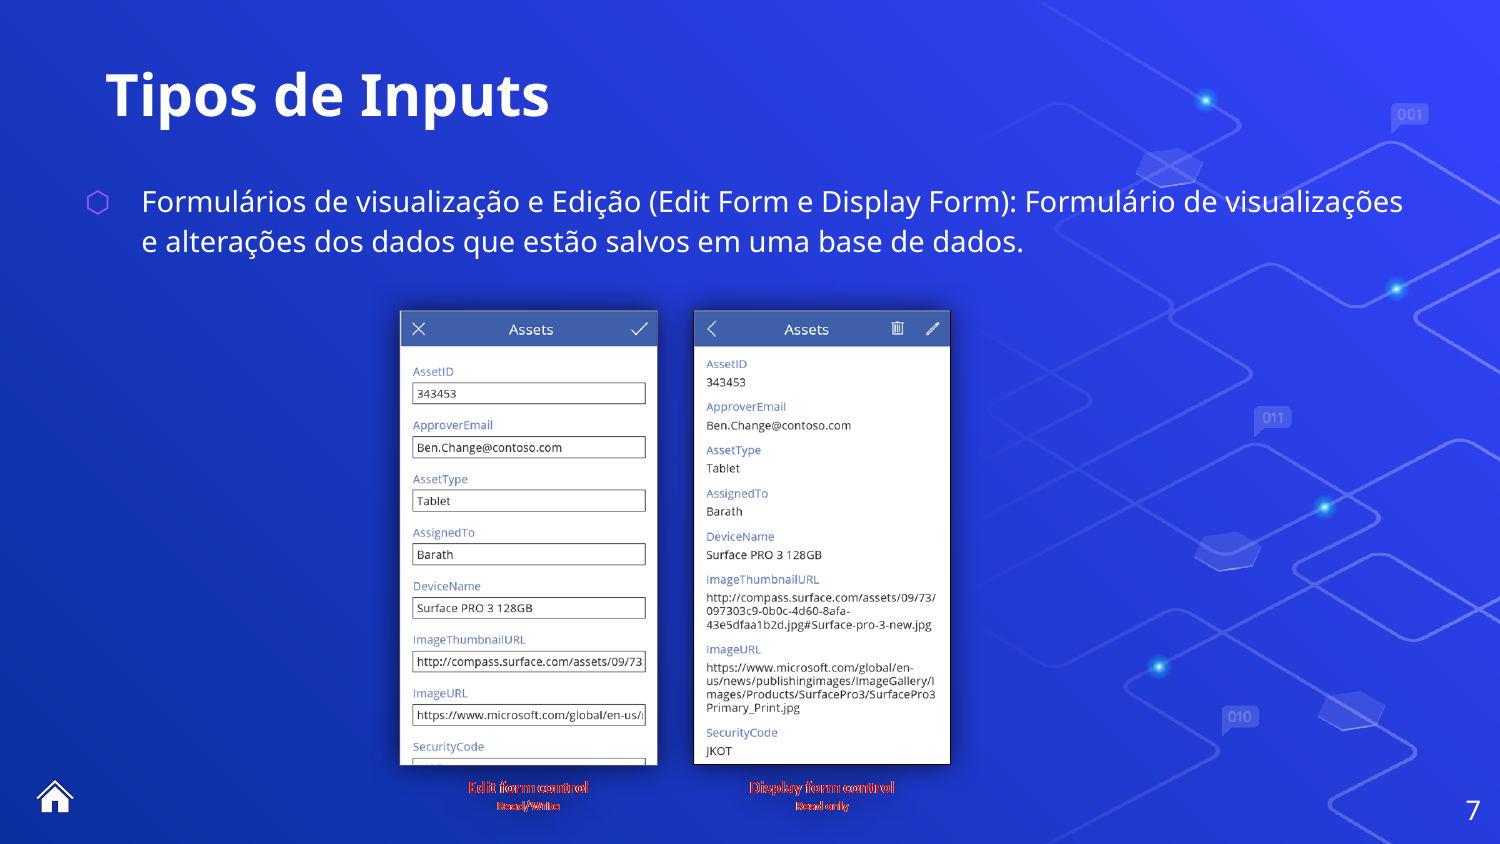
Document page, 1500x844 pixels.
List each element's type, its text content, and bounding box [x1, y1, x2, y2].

picture [0, 0, 1500, 844]
slide_number 7 [1391, 779, 1482, 844]
text_box Formulários de visualização e Edição (Edit Form e Display Form): Formulário de visualizações e alterações dos dados que estão salvos em uma base de dados. [85, 178, 1415, 243]
title Tipos de Inputs [90, 43, 750, 128]
